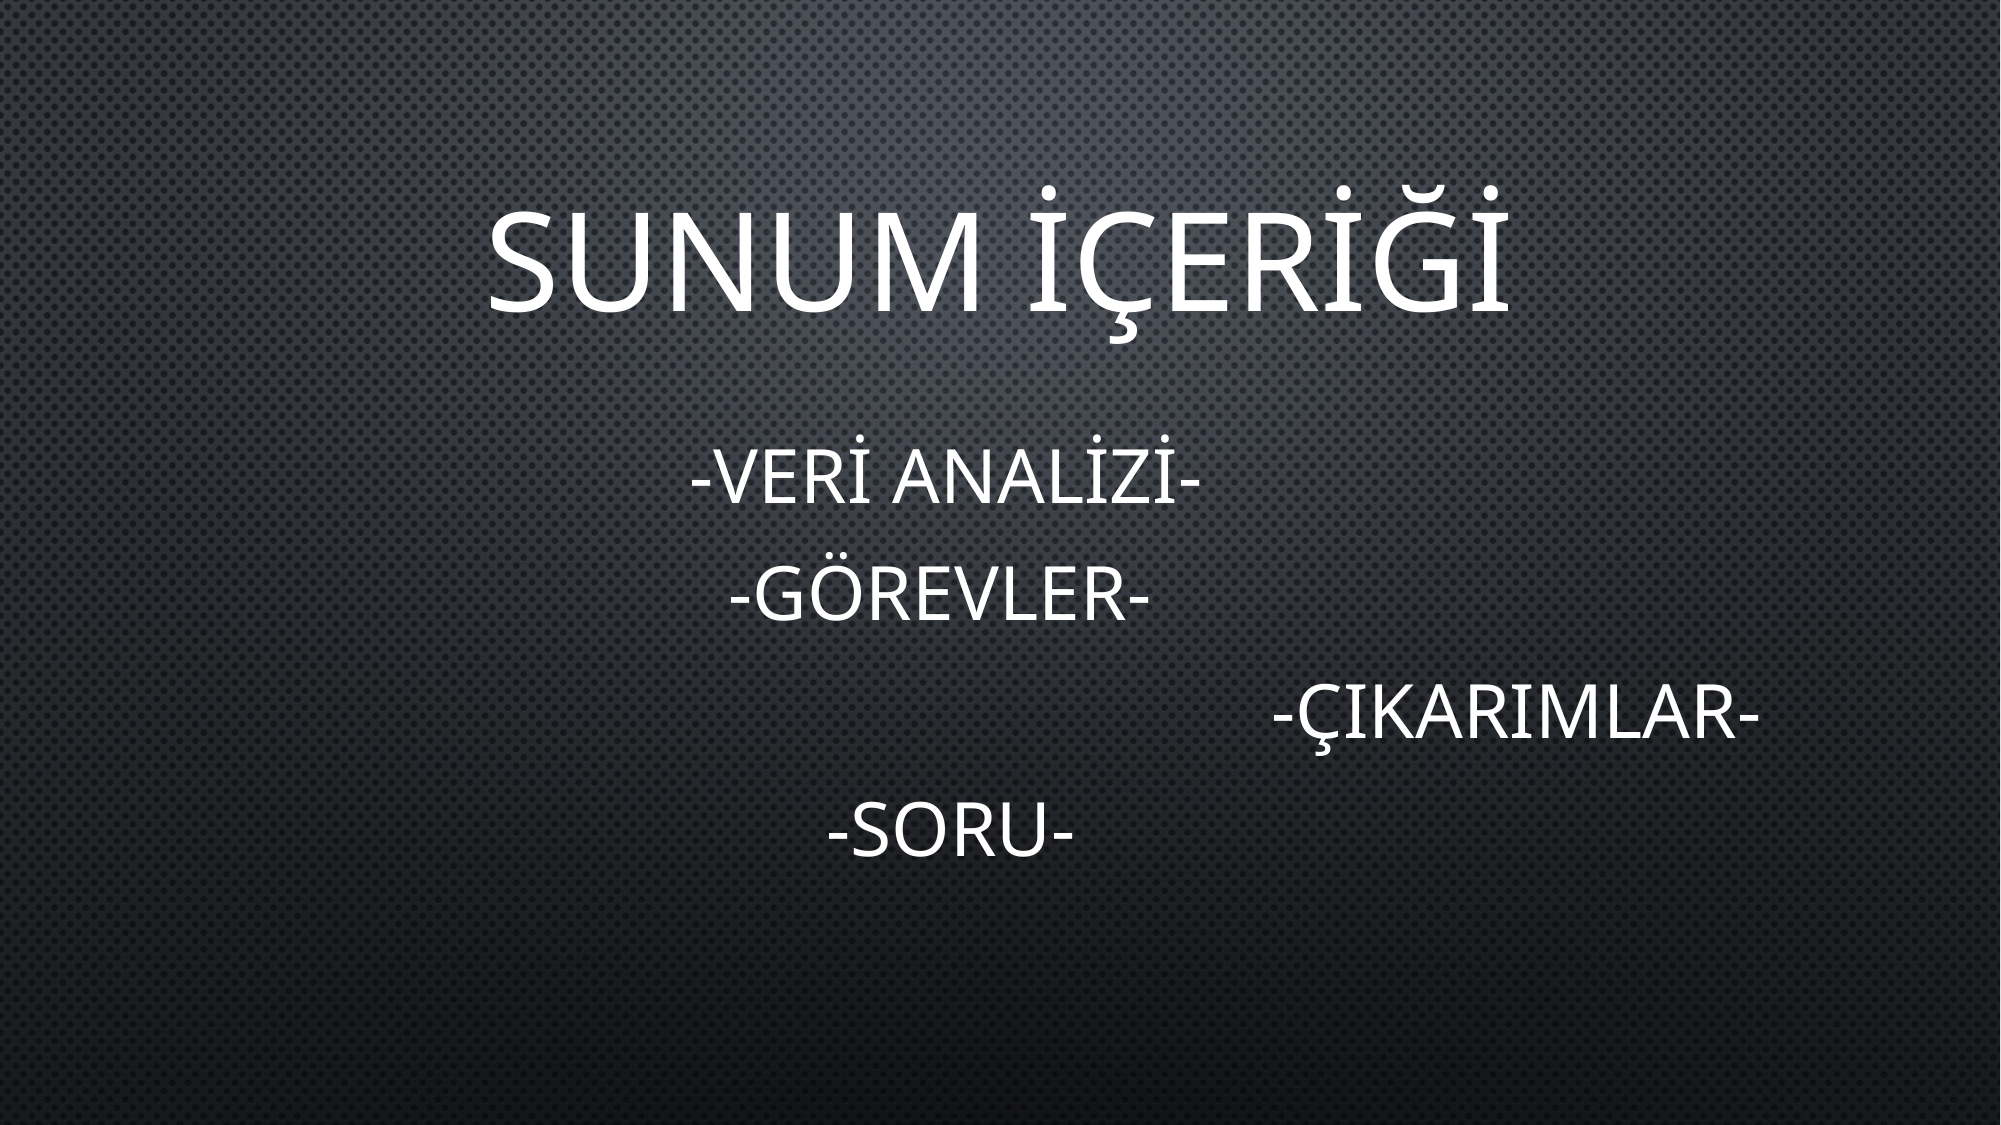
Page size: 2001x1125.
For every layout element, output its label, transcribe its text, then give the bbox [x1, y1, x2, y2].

title SUNUM İÇERİĞİ [187, 99, 1813, 413]
list -VERİ ANALİZİ- -GÖREVLER- -ÇIKARIMLAR- -SORU- [187, 437, 1922, 1004]
